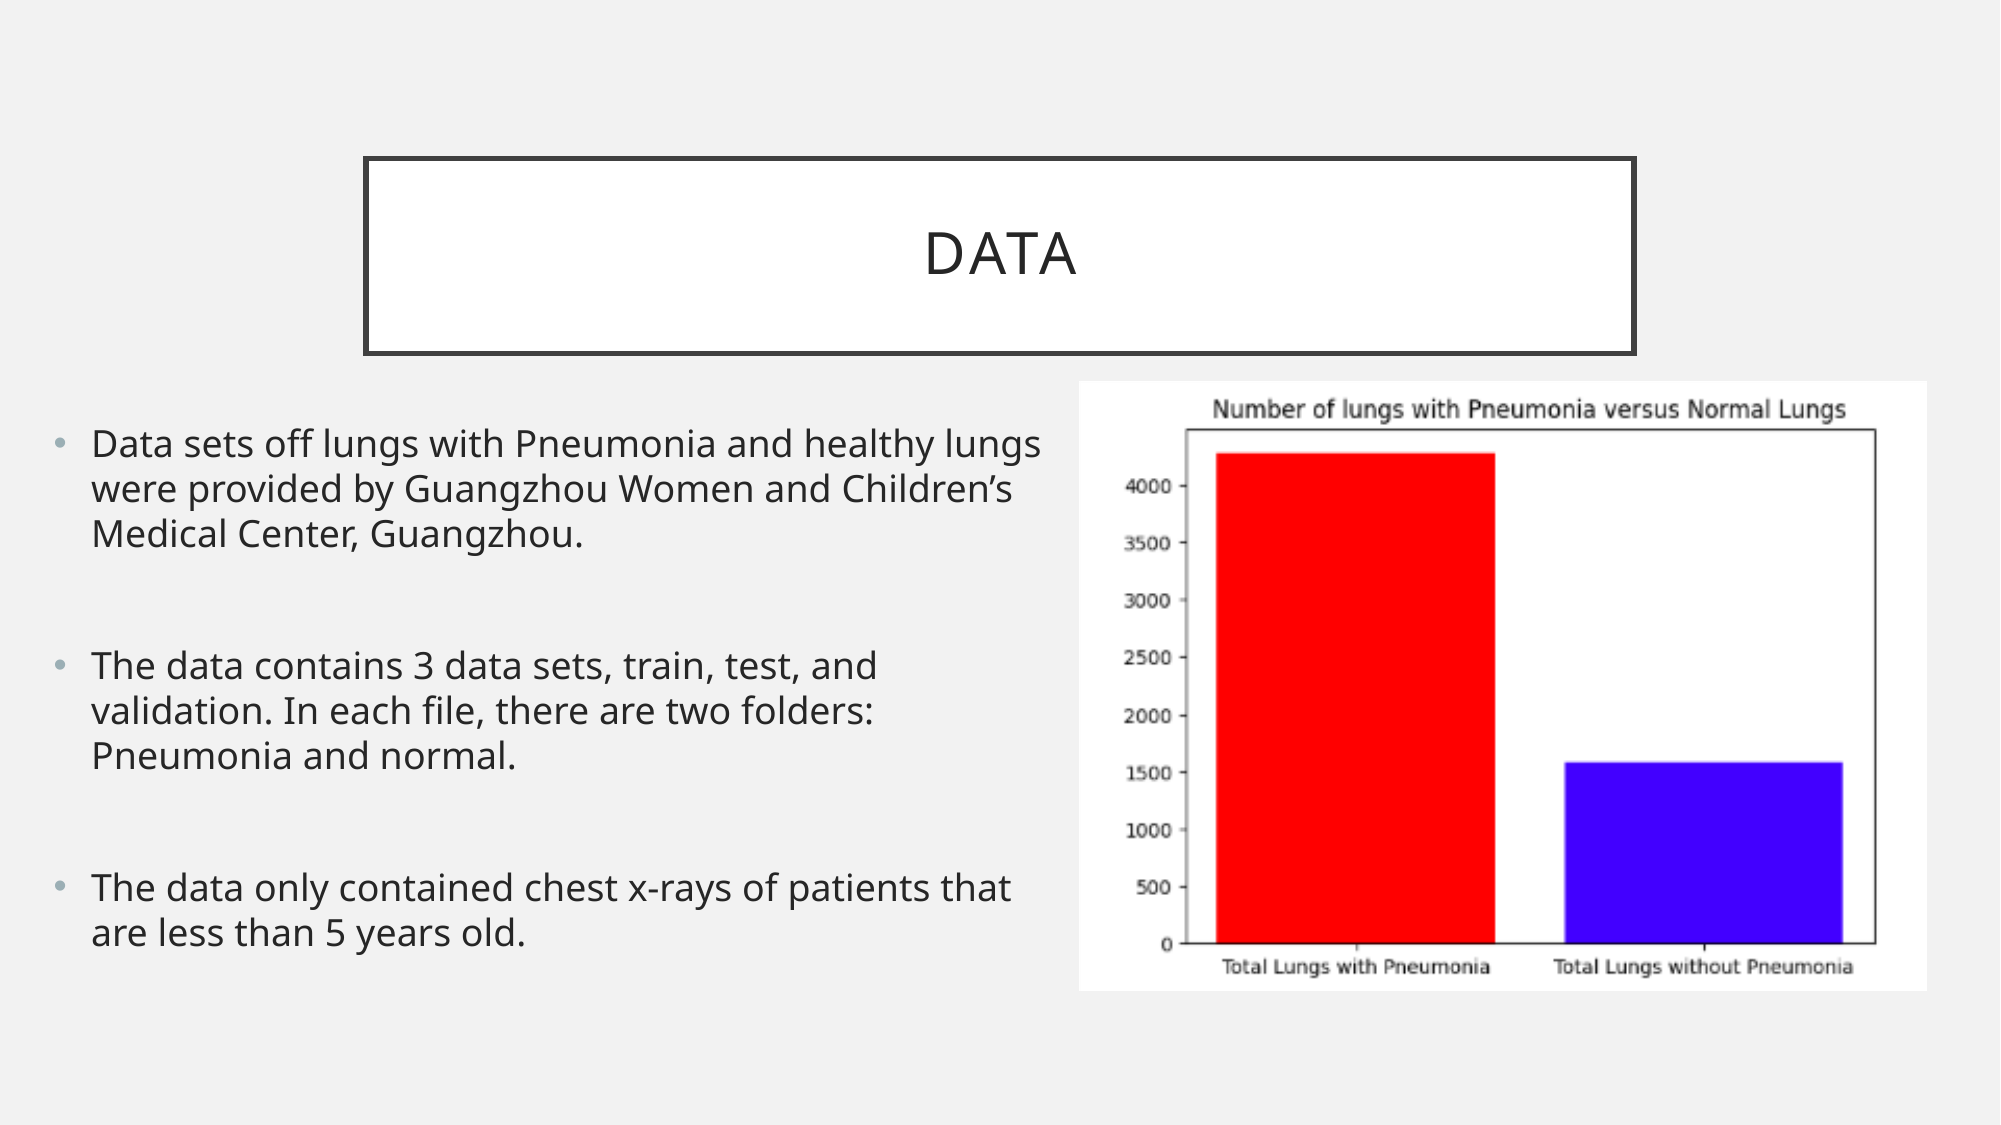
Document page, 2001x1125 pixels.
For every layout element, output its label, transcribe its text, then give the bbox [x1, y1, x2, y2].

list Data sets off lungs with Pneumonia and healthy lungs were provided by Guangzhou Women and Children’s Medical Center, Guangzhou. The data contains 3 data sets, train, test, and validation. In each file, there are two folders: Pneumonia and normal. The data only contained chest x-rays of patients that are less than 5 years old. [38, 412, 1063, 1045]
picture [1079, 381, 1927, 991]
title Data [363, 156, 1637, 356]
